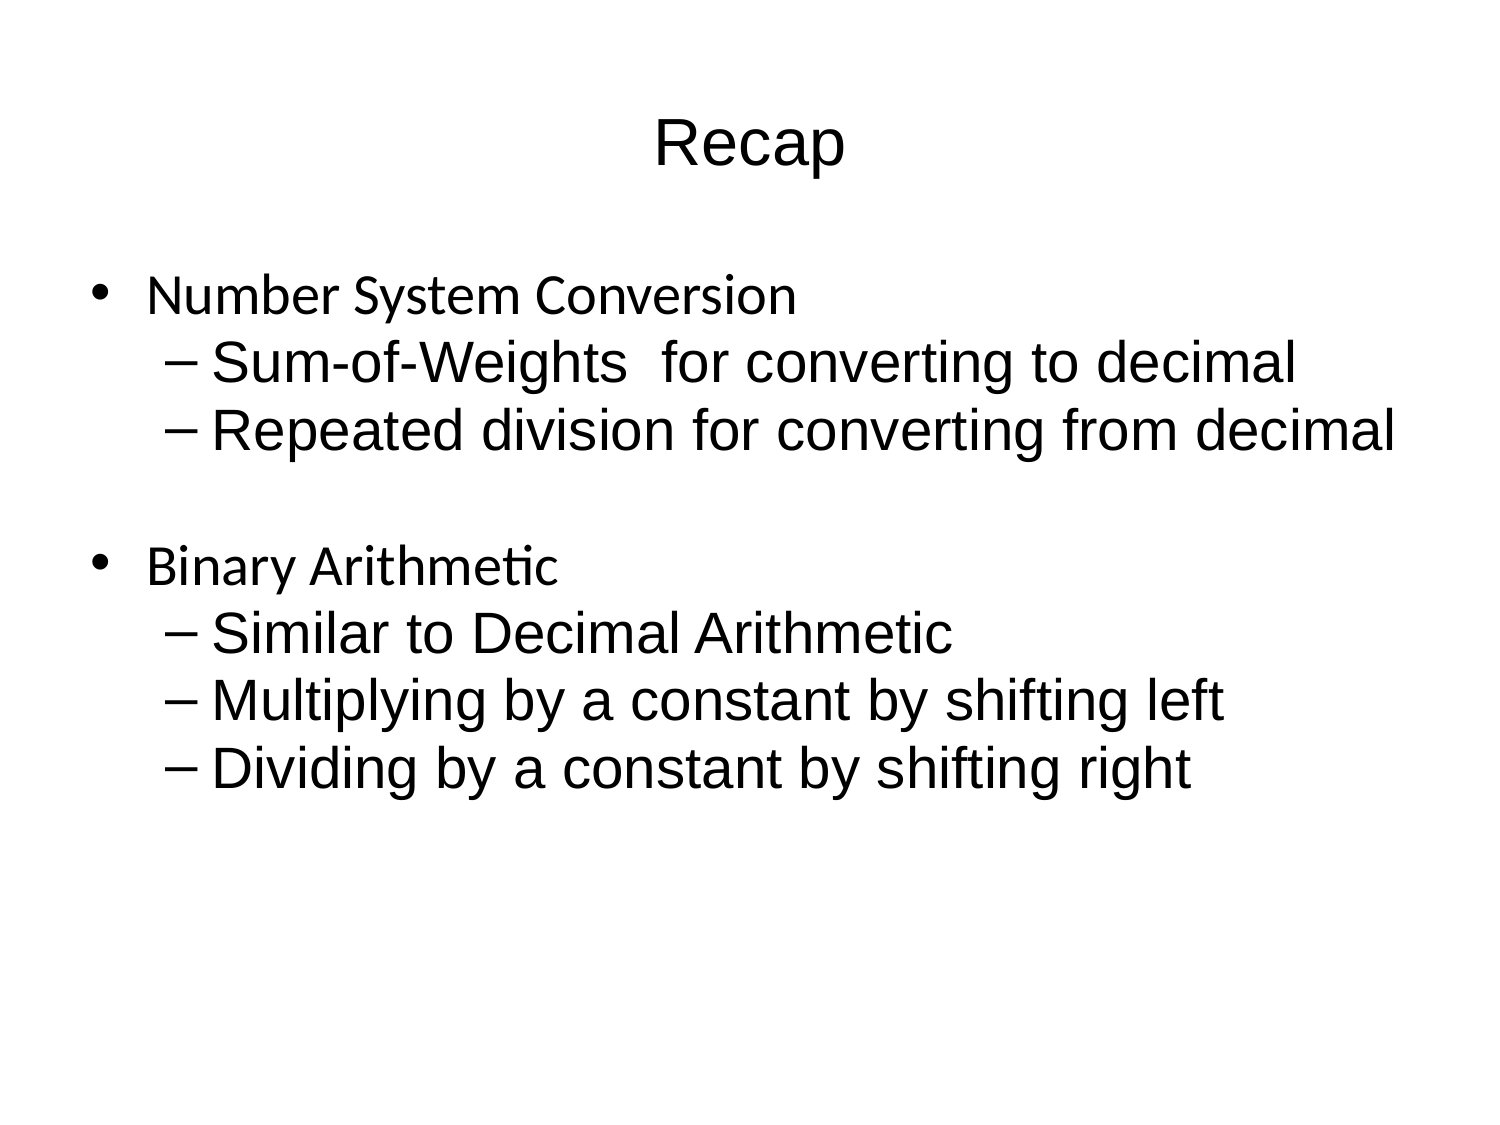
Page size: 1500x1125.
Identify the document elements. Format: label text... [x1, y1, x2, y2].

title Recap [74, 44, 1426, 233]
list Number System Conversion Sum-of-Weights for converting to decimal Repeated division for converting from decimal Binary Arithmetic Similar to Decimal Arithmetic Multiplying by a constant by shifting left Dividing by a constant by shifting right [74, 262, 1426, 1006]
